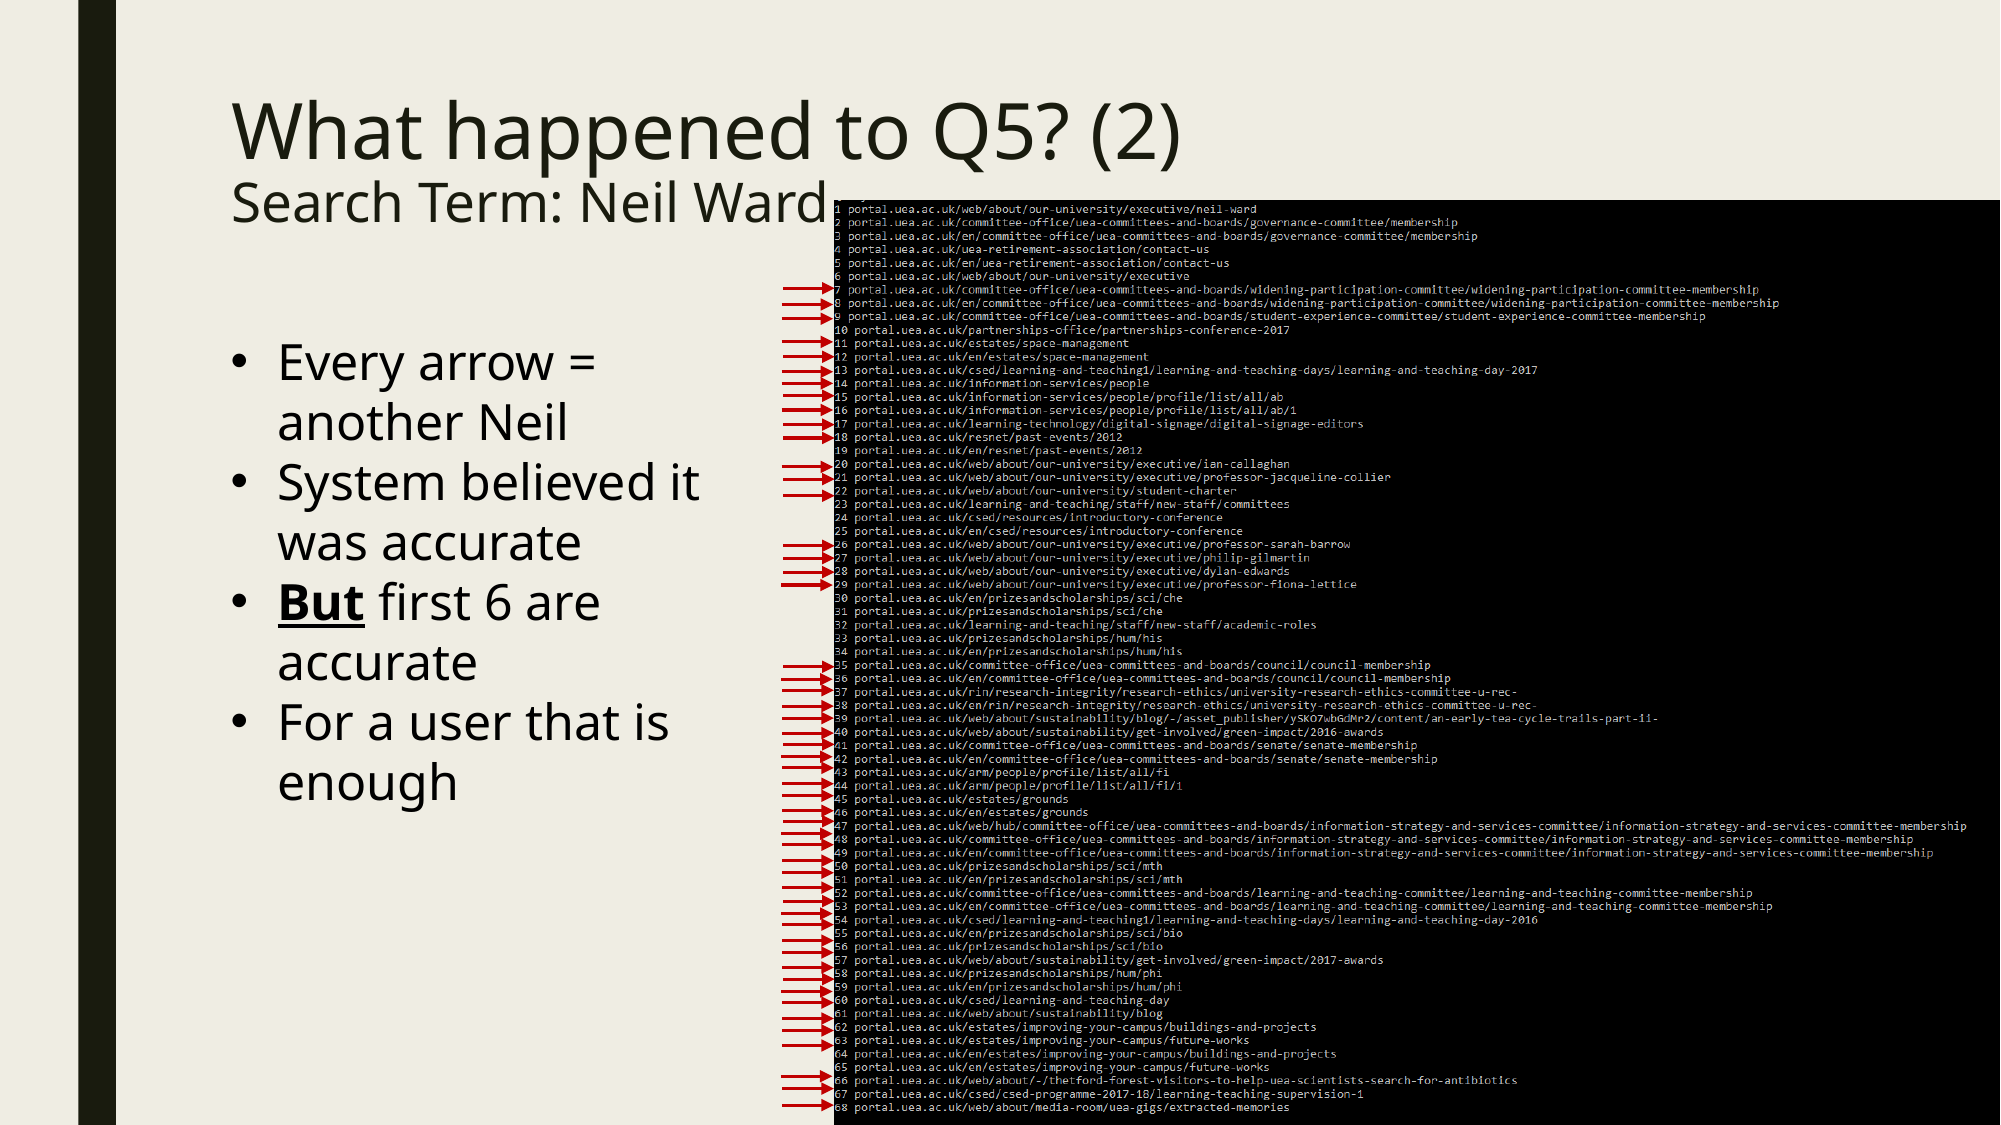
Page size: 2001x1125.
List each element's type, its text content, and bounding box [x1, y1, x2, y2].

text_box Every arrow = another Neil System believed it was accurate But first 6 are accurate For a user that is enough [215, 322, 757, 818]
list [834, 200, 2000, 1125]
text_box What happened to Q5? (2) Search Term: Neil Ward [215, 85, 1841, 244]
